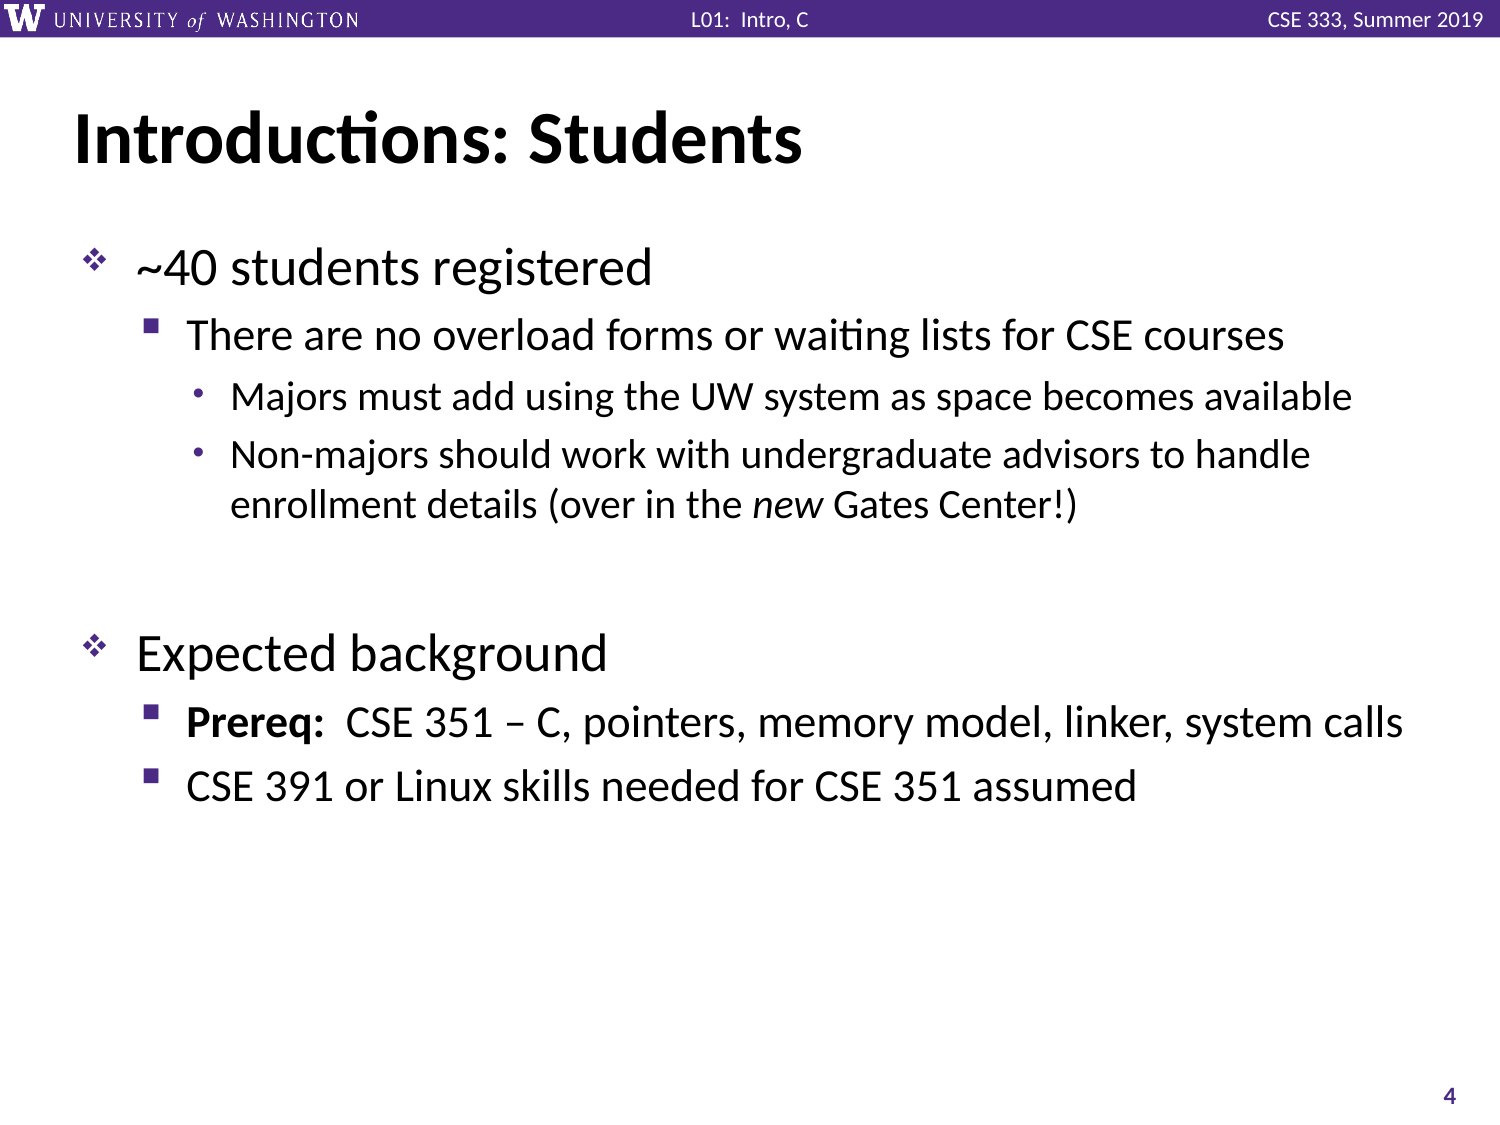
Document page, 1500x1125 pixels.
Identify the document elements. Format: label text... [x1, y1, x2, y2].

title Introductions: Students [58, 71, 1438, 197]
list ~40 students registered There are no overload forms or waiting lists for CSE courses Majors must add using the UW system as space becomes available Non-majors should work with undergraduate advisors to handle enrollment details (over in the new Gates Center!) Expected background Prereq: CSE 351 – C, pointers, memory model, linker, system calls CSE 391 or Linux skills needed for CSE 351 assumed [64, 223, 1438, 1040]
slide_number 4 [1400, 1065, 1500, 1125]
picture [4, 4, 358, 32]
